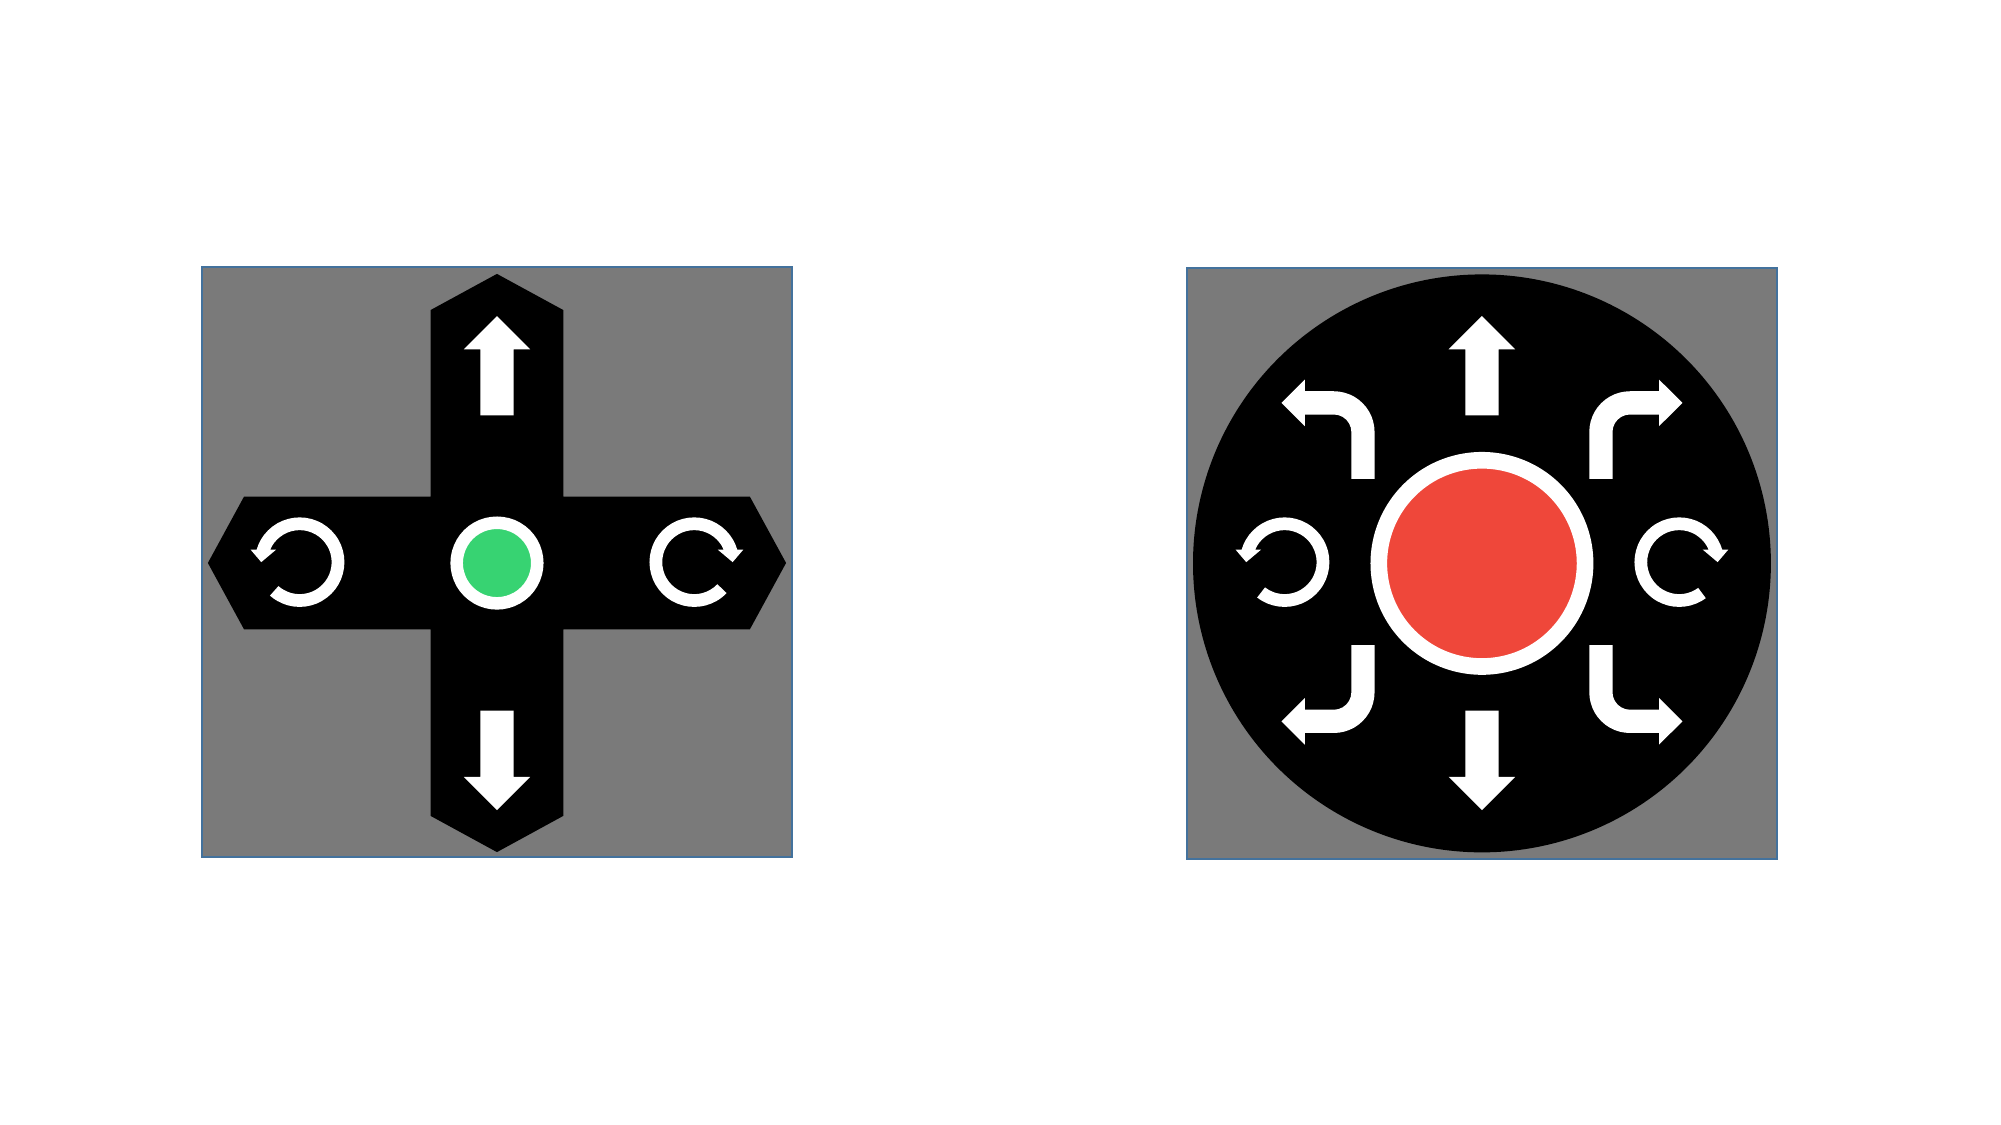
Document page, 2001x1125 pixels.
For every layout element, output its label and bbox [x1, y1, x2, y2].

text_box [1186, 267, 1778, 860]
text_box [1446, 709, 1518, 812]
text_box [1377, 459, 1587, 668]
text_box [648, 516, 746, 608]
text_box [1588, 377, 1684, 481]
text_box [1588, 644, 1684, 748]
text_box [1233, 516, 1331, 608]
text_box [1633, 516, 1731, 608]
text_box [207, 273, 787, 853]
text_box [1193, 274, 1771, 853]
text_box [201, 266, 793, 858]
text_box [461, 709, 533, 812]
text_box [1279, 644, 1376, 748]
text_box [455, 521, 539, 605]
text_box [461, 314, 533, 417]
text_box [248, 516, 346, 608]
text_box [1279, 377, 1376, 481]
text_box [1446, 314, 1518, 417]
